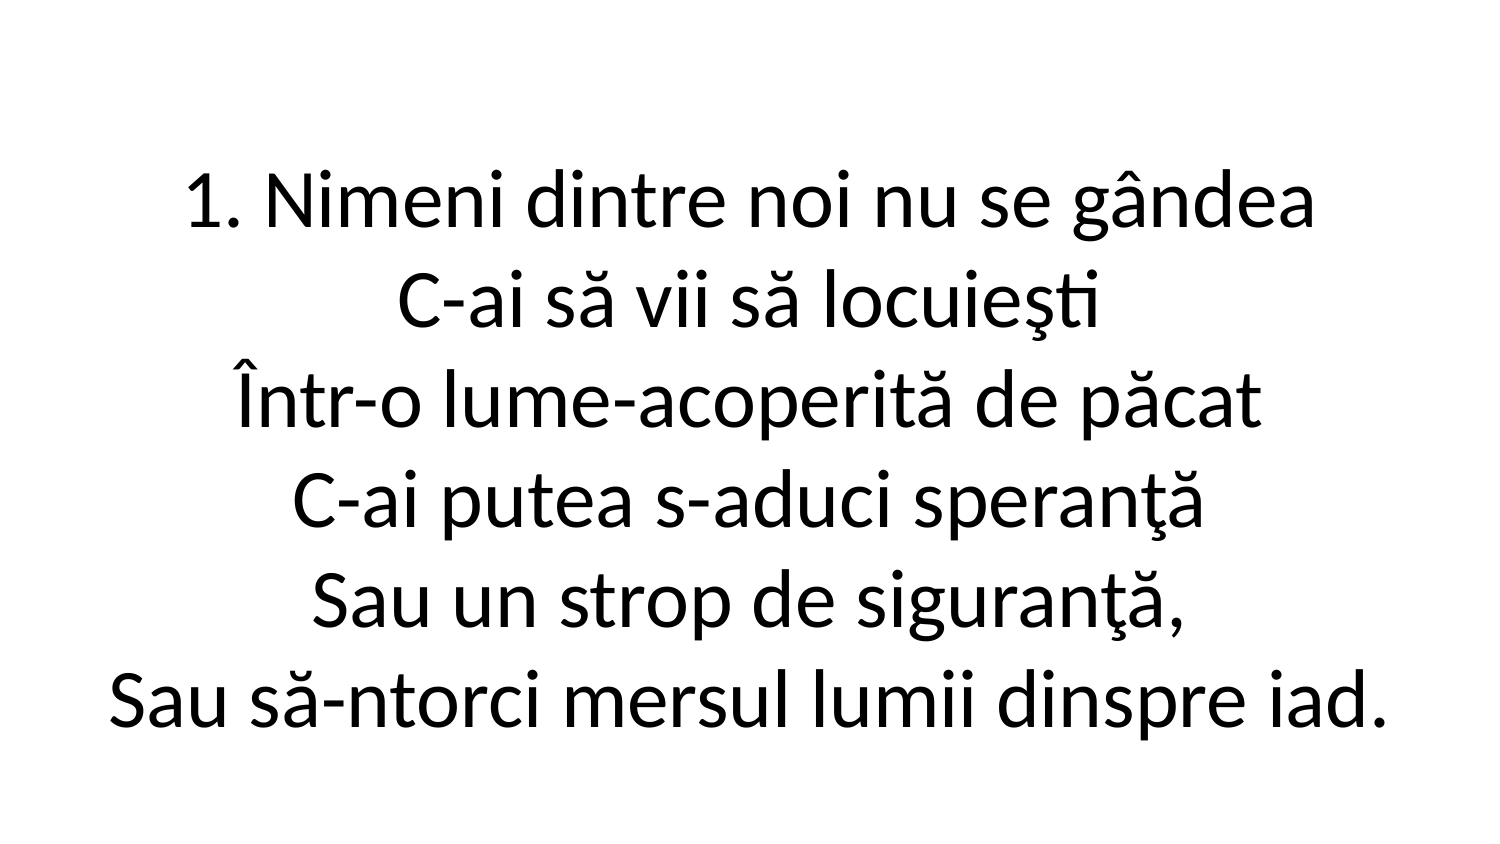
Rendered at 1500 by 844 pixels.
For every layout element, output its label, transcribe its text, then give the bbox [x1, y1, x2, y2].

text_box 1. Nimeni dintre noi nu se gândea C-ai să vii să locuieşti Într-o lume-acoperită de păcat C-ai putea s-aduci speranţă Sau un strop de siguranţă, Sau să-ntorci mersul lumii dinspre iad. [93, 92, 1407, 752]
